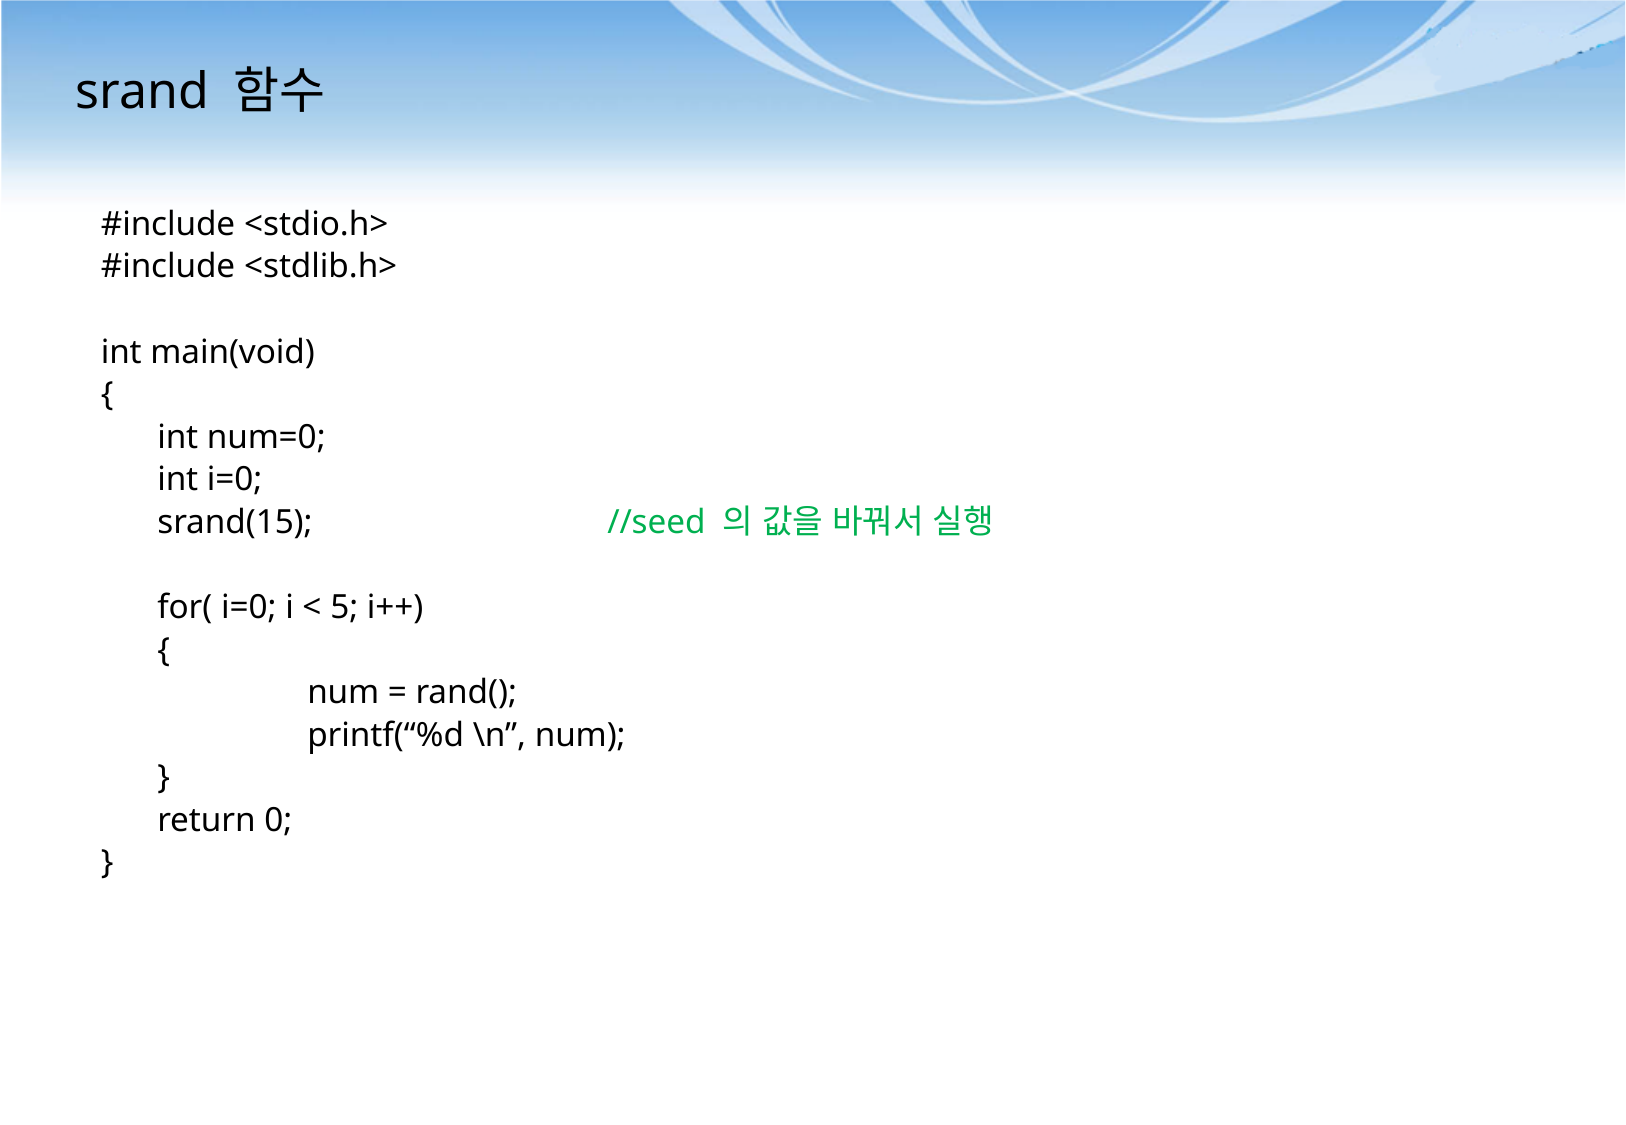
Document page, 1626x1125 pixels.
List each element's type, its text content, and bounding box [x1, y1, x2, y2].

title srand 함수 [60, 48, 1001, 130]
picture [0, 0, 1626, 1125]
text_box #include <stdio.h> #include <stdlib.h> int main(void) { int num=0; int i=0; srand(15); //seed 의 값을 바꿔서 실행 for( i=0; i < 5; i++) { num = rand(); printf(“%d \n”, num); } return 0; } [85, 199, 1486, 1037]
